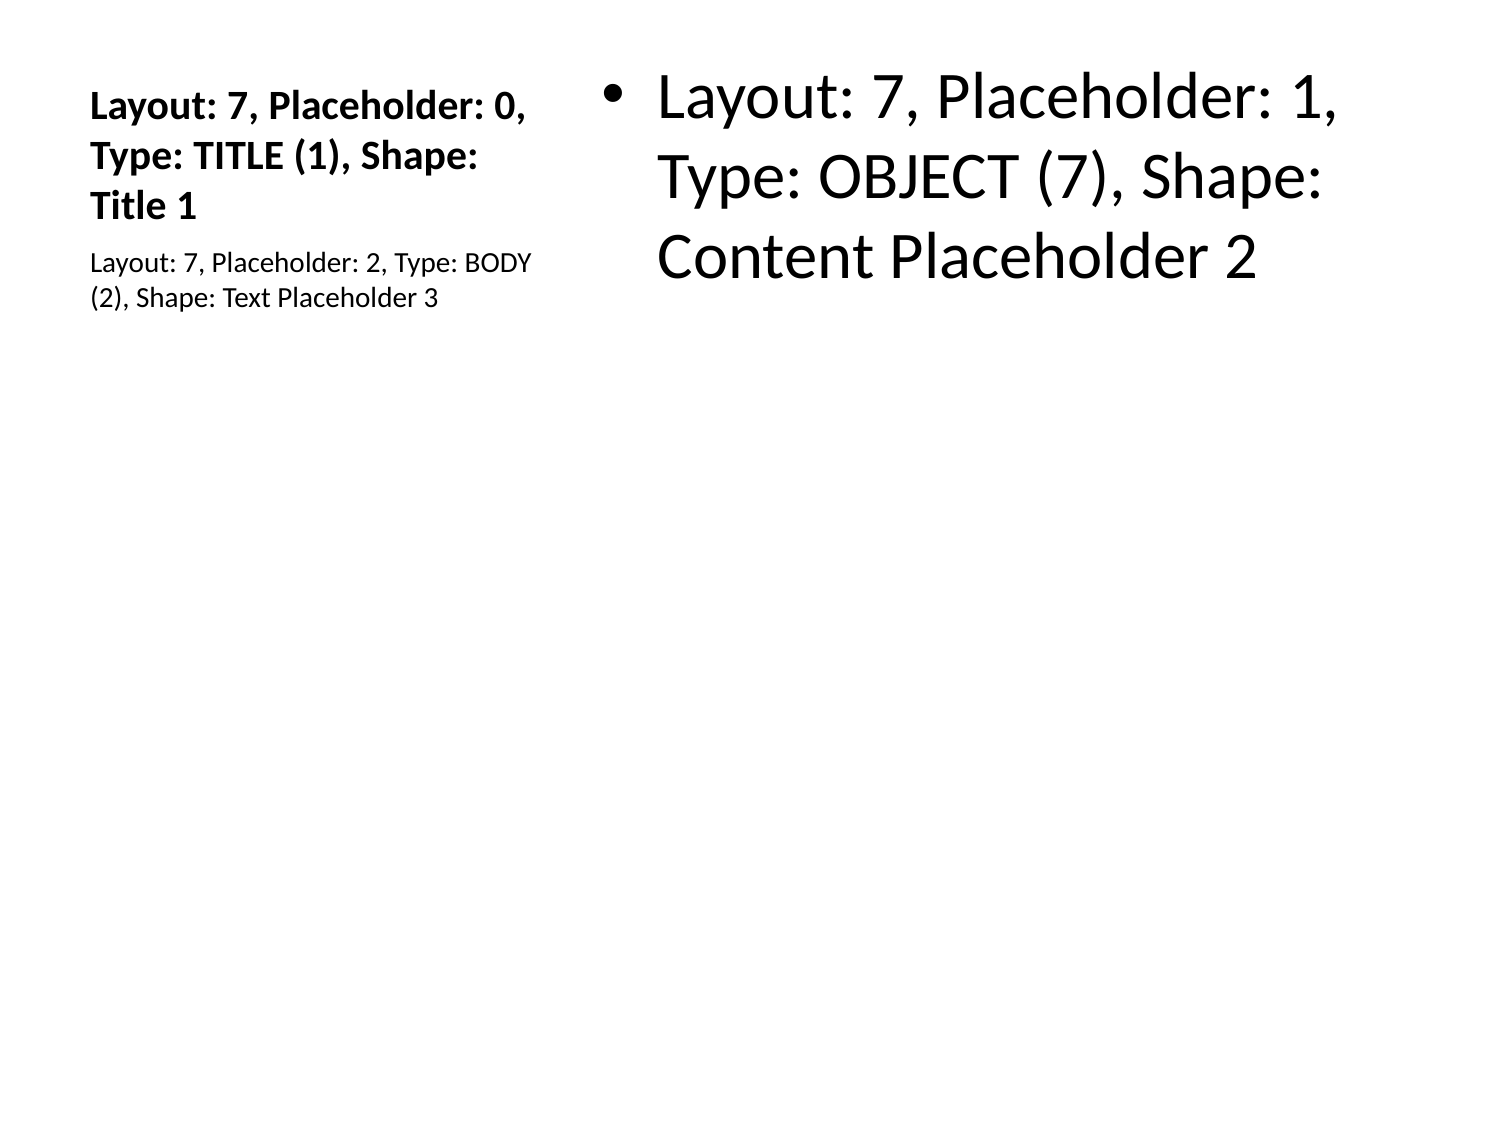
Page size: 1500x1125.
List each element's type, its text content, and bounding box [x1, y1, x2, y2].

list Layout: 7, Placeholder: 1, Type: OBJECT (7), Shape: Content Placeholder 2 [586, 44, 1425, 1005]
list Layout: 7, Placeholder: 2, Type: BODY (2), Shape: Text Placeholder 3 [75, 235, 569, 1005]
title Layout: 7, Placeholder: 0, Type: TITLE (1), Shape: Title 1 [75, 44, 569, 235]
